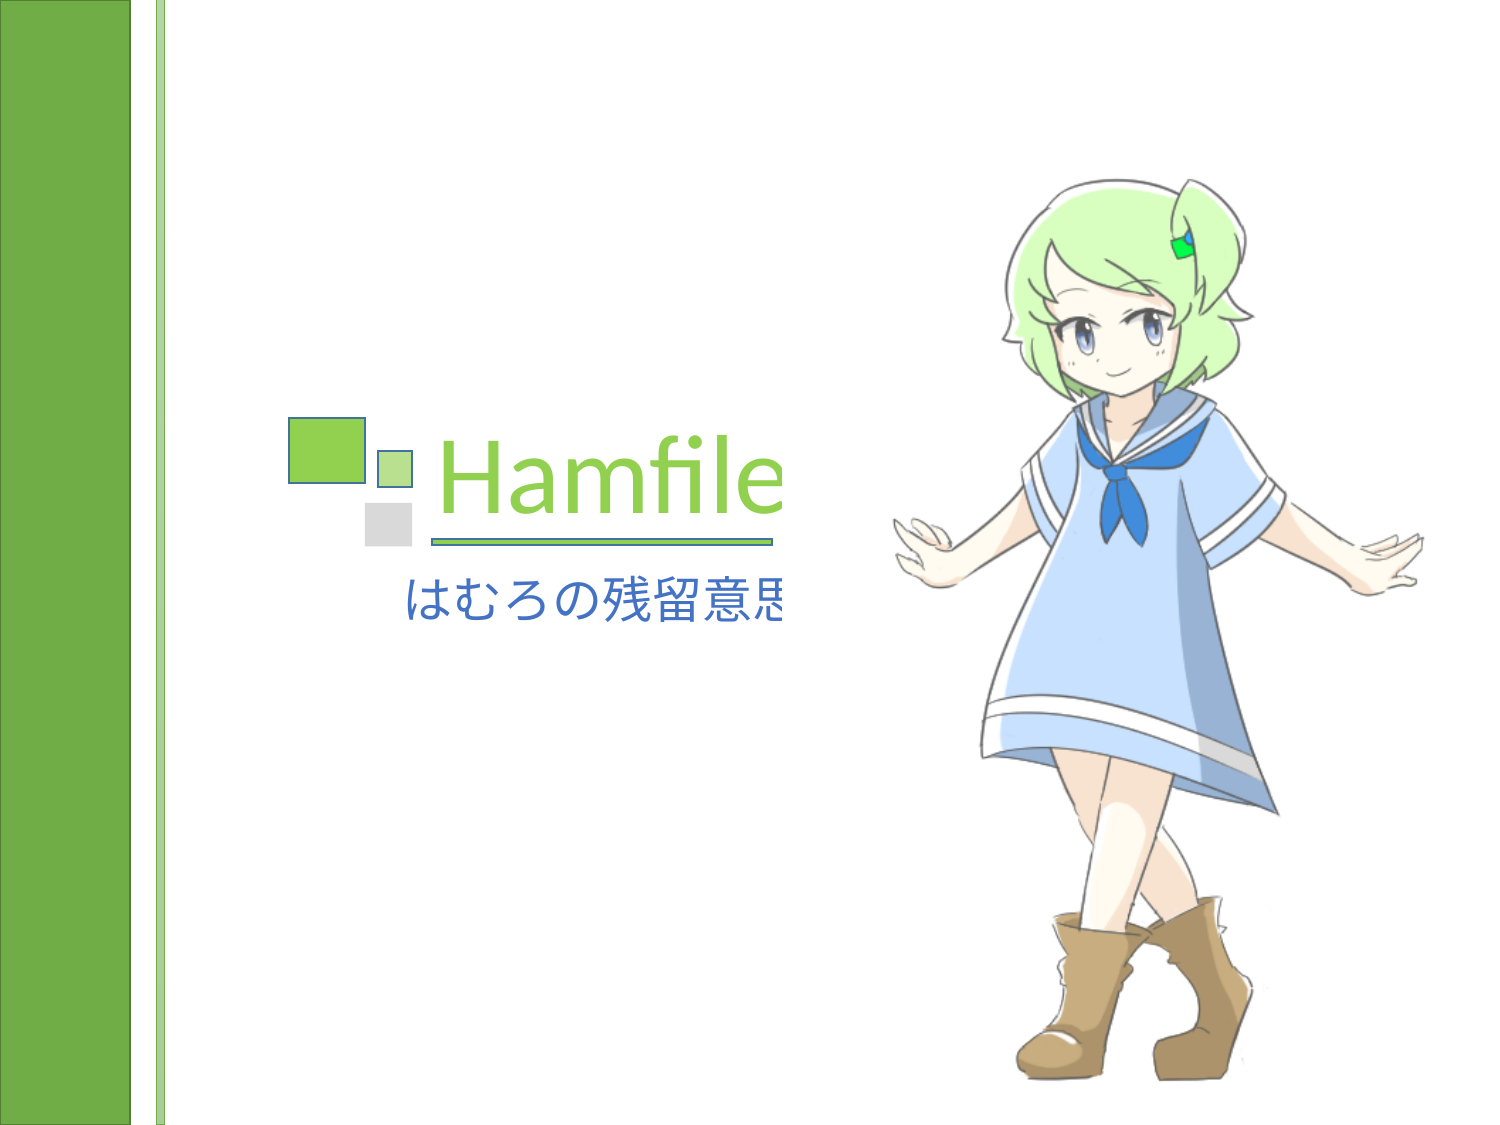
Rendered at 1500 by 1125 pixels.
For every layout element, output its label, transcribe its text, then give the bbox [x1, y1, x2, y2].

text_box [156, 0, 165, 1125]
picture [782, 134, 1491, 1125]
text_box [0, 0, 131, 1125]
text_box [364, 502, 413, 547]
text_box [431, 538, 773, 546]
title Hamfile [381, 369, 782, 545]
text_box [288, 417, 366, 484]
subtitle はむろの残留意思 [268, 567, 782, 783]
text_box [377, 450, 413, 488]
